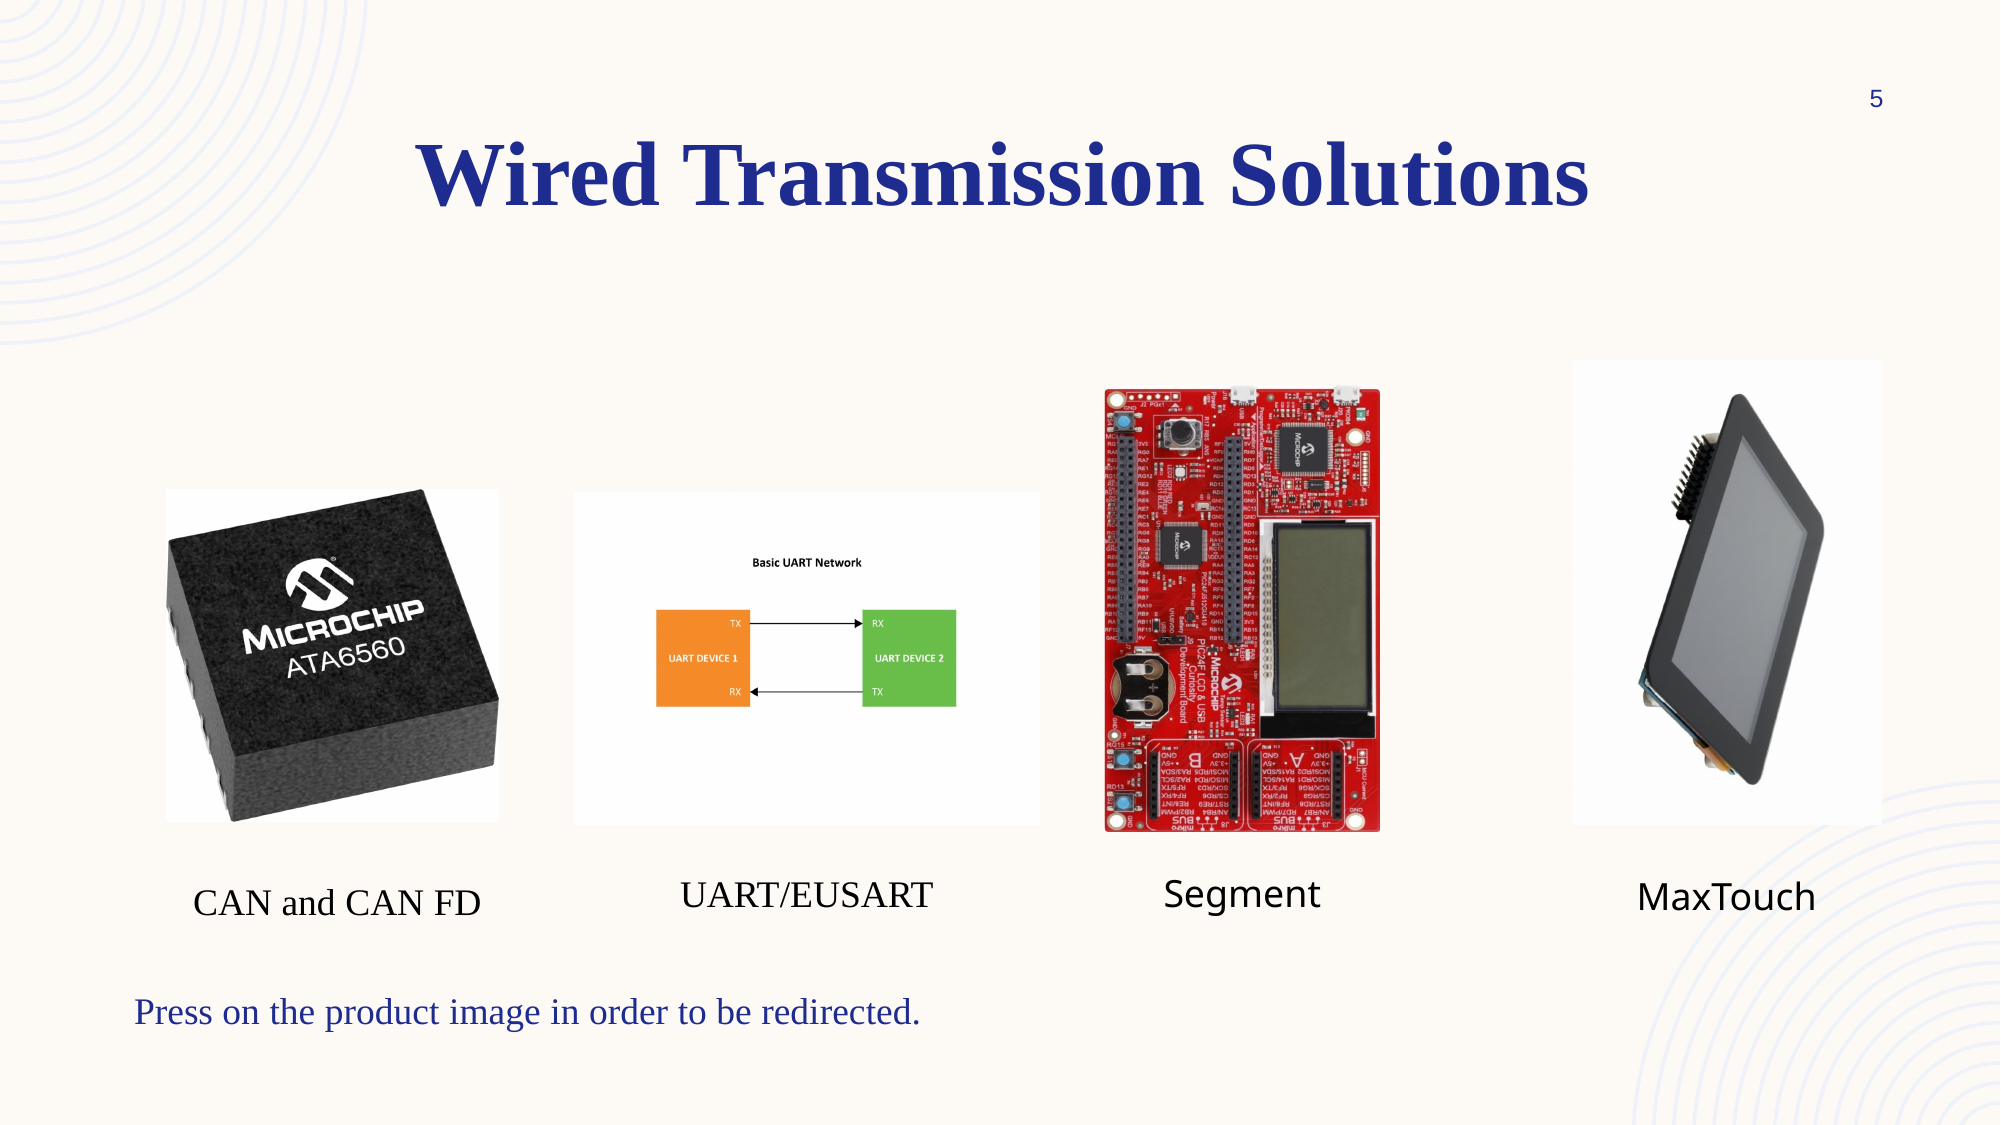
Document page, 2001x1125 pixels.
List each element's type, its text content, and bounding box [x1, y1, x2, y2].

picture [166, 489, 499, 822]
text_box CAN and CAN FD [178, 870, 497, 931]
picture [573, 386, 1466, 832]
text_box UART/EUSART [665, 862, 949, 923]
text_box MaxTouch [1621, 865, 1832, 926]
picture [1494, 361, 1960, 825]
text_box Press on the product image in order to be redirected. [119, 979, 1748, 1085]
slide_number 5 [1879, 75, 1958, 120]
text_box Segment [1148, 862, 1336, 923]
title Wired Transmission Solutions [127, 8, 1879, 232]
